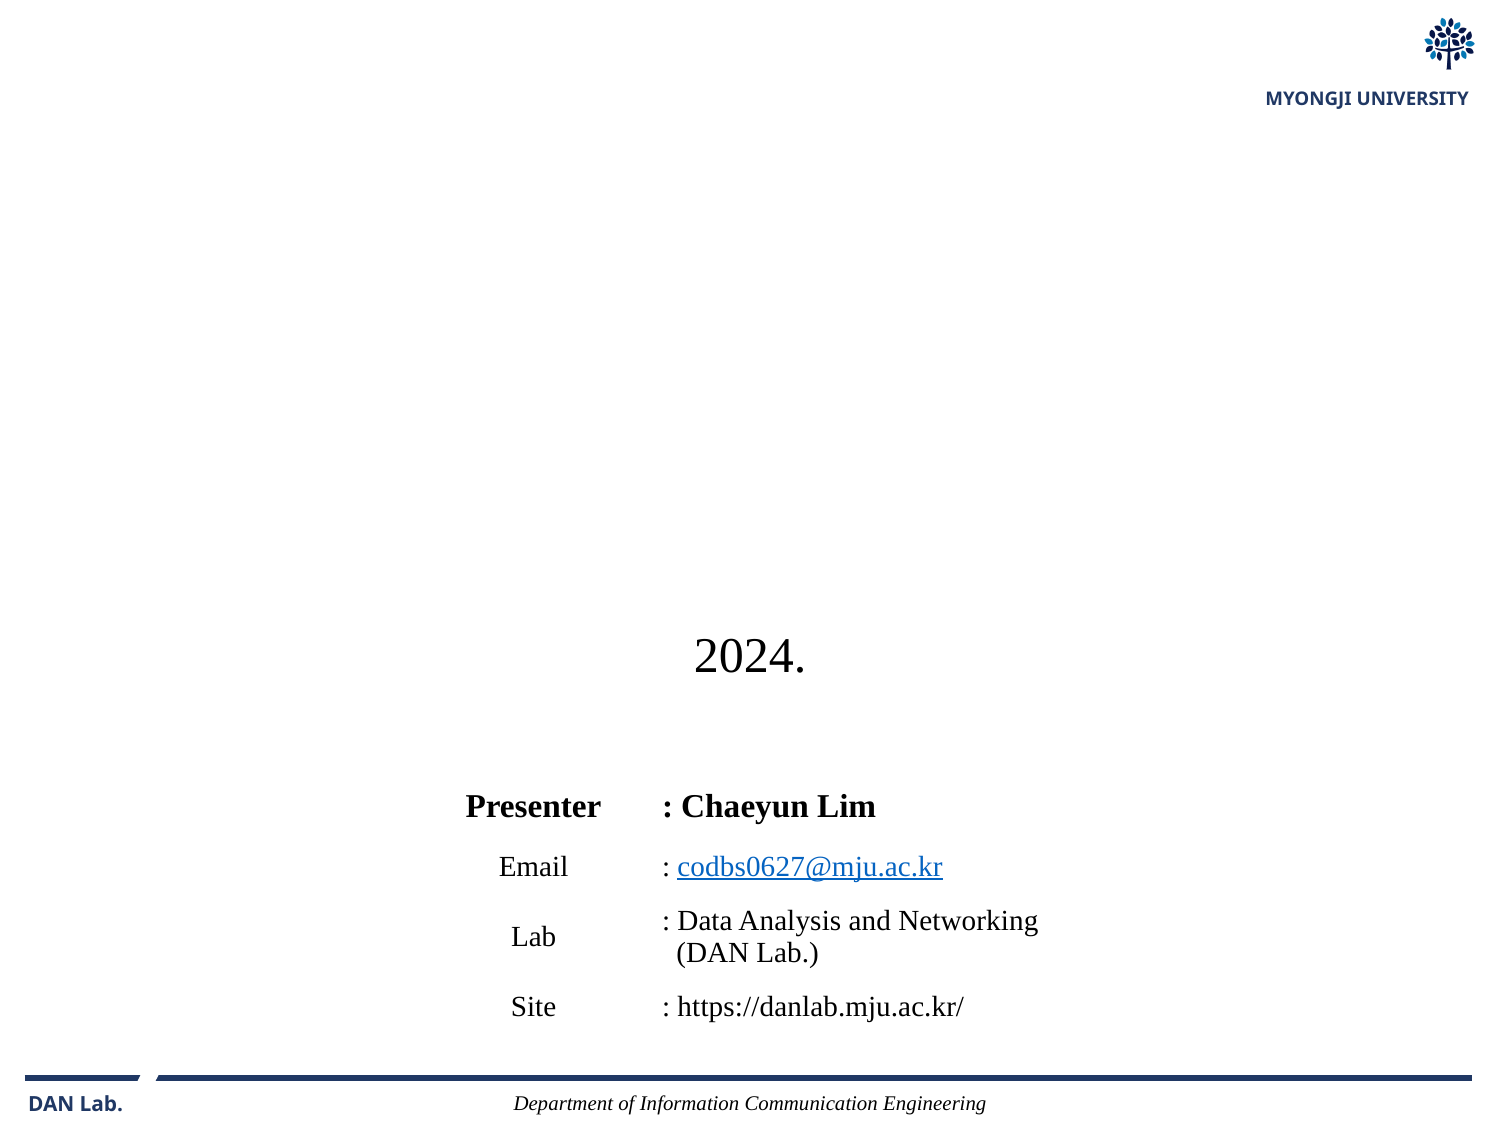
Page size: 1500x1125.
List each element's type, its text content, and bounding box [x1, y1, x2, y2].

table_cell Lab [421, 898, 646, 976]
subtitle 2024. [112, 563, 1388, 731]
table_cell Email [421, 839, 646, 896]
table_header Presenter [421, 776, 646, 833]
table_cell : https://danlab.mju.ac.kr/ [648, 977, 1079, 1036]
text_box Department of Information Communication Engineering [112, 1082, 1388, 1122]
table_header : Chaeyun Lim [648, 776, 1079, 833]
table_cell : codbs0627@mju.ac.kr [648, 839, 1079, 896]
table_cell : Data Analysis and Networking (DAN Lab.) [648, 898, 1079, 976]
picture [1417, 11, 1483, 76]
table_cell Site [421, 977, 646, 1036]
